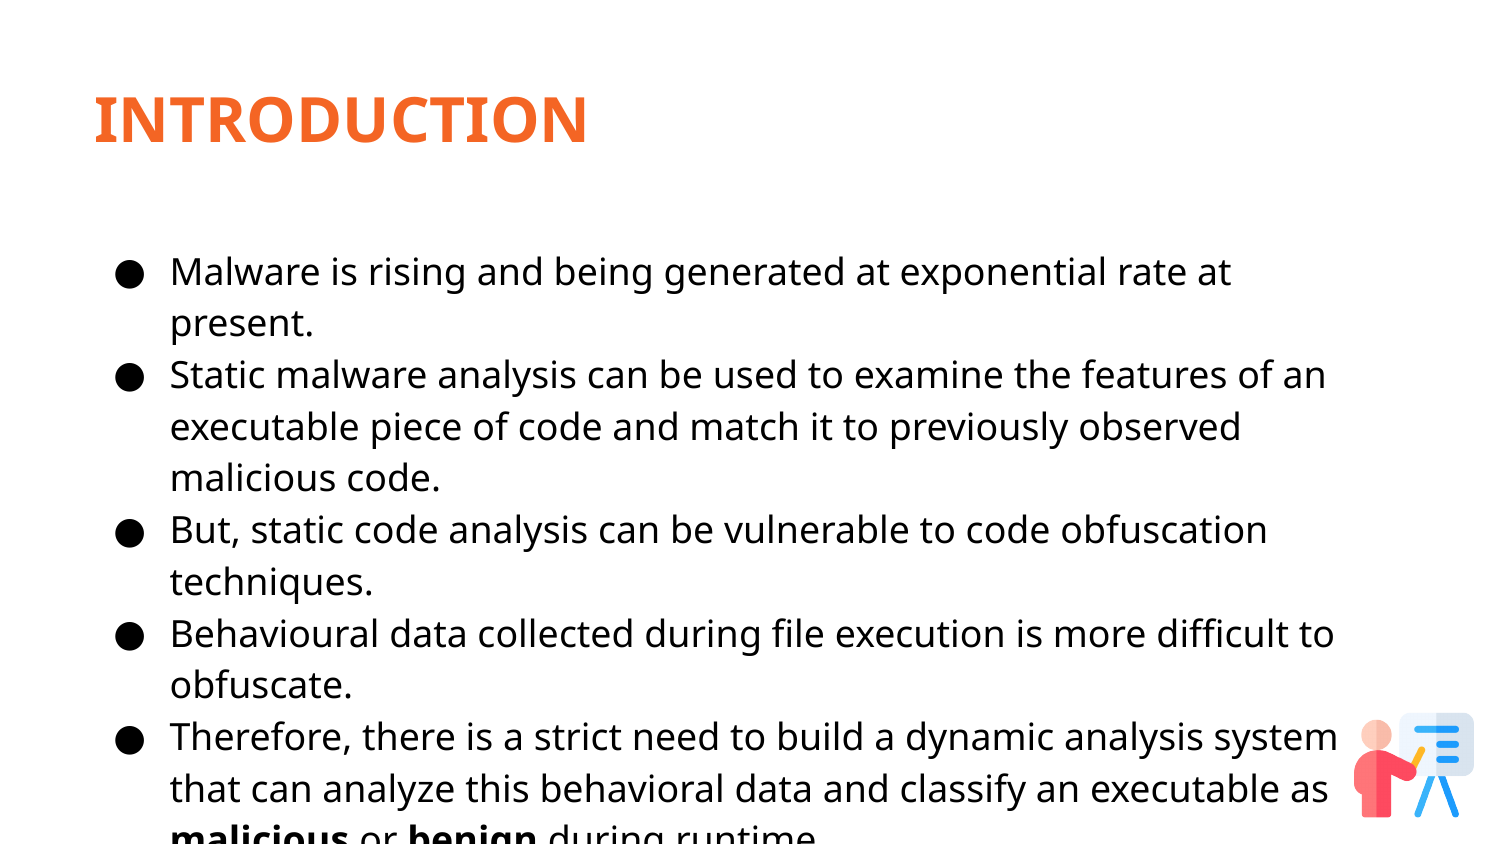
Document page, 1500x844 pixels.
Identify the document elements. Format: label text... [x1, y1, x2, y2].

title INTRODUCTION [79, 65, 933, 191]
picture [1354, 705, 1474, 825]
title Malware is rising and being generated at exponential rate at present. Static malware analysis can be used to examine the features of an executable piece of code and match it to previously observed malicious code. But, static code analysis can be vulnerable to code obfuscation techniques. Behavioural data collected during file execution is more difficult to obfuscate. Therefore, there is a strict need to build a dynamic analysis system that can analyze this behavioral data and classify an executable as malicious or benign during runtime. [79, 225, 1403, 844]
